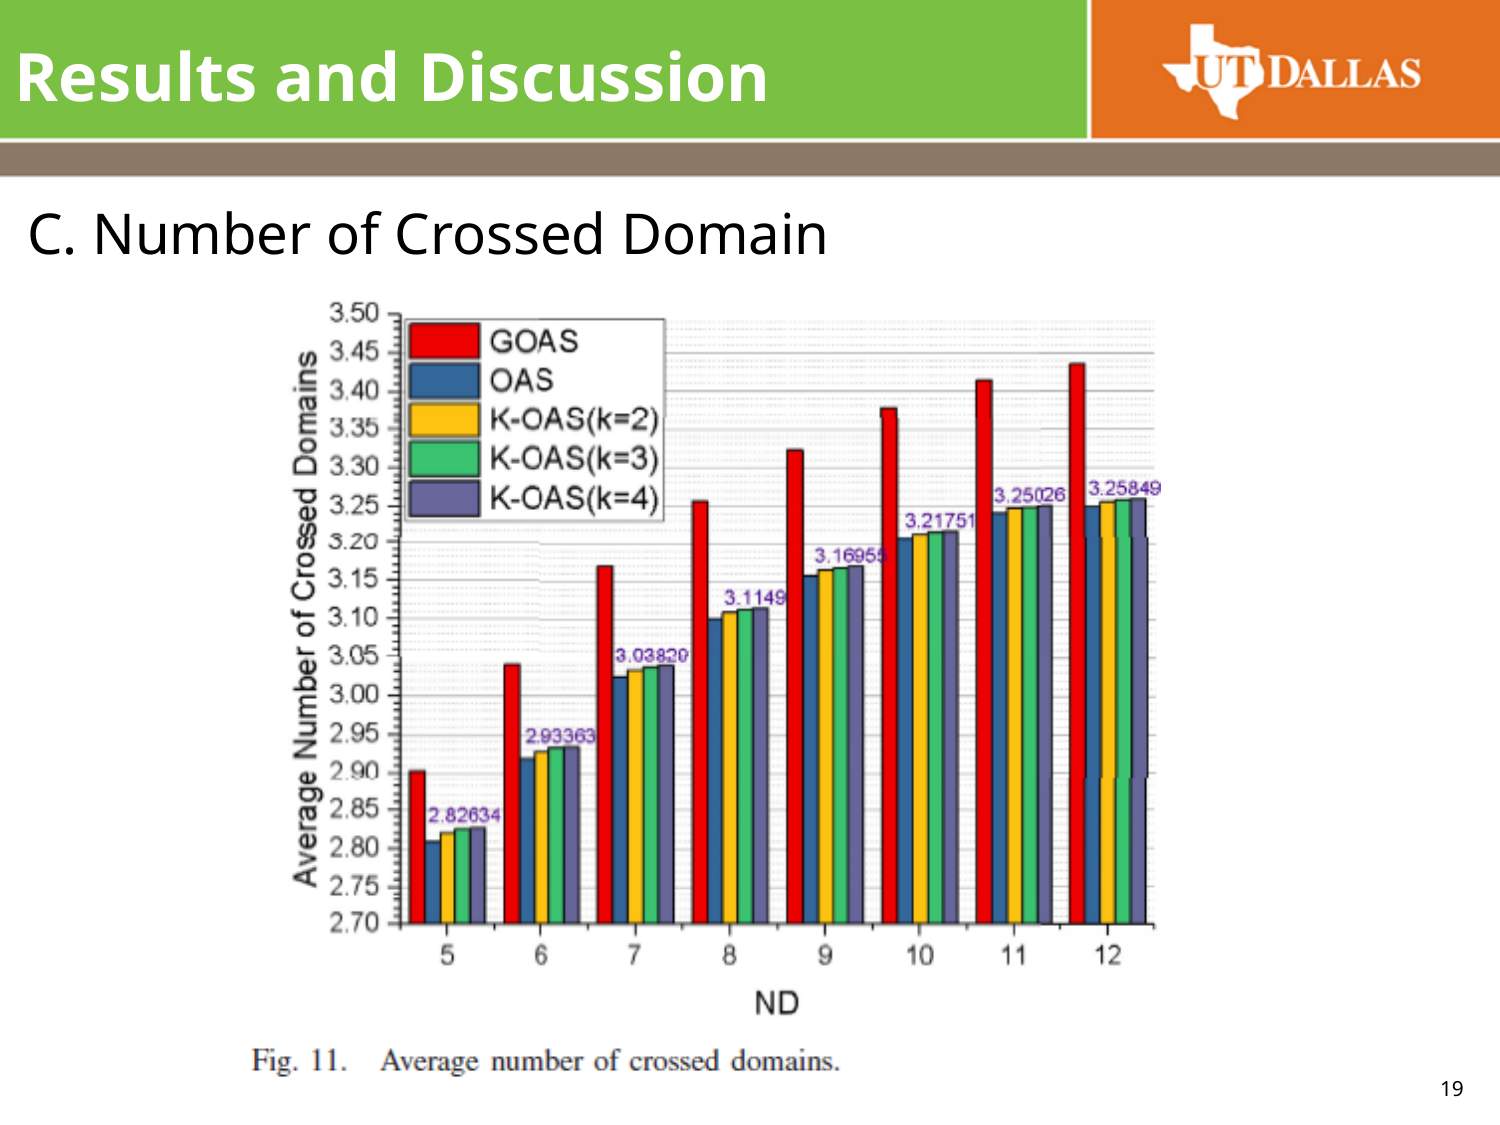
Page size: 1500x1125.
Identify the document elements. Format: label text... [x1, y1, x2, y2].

slide_number 19 [1412, 1051, 1479, 1112]
title Results and Discussion [0, 12, 1088, 138]
list C. Number of Crossed Domain [0, 191, 1479, 934]
picture [0, 0, 1500, 1125]
